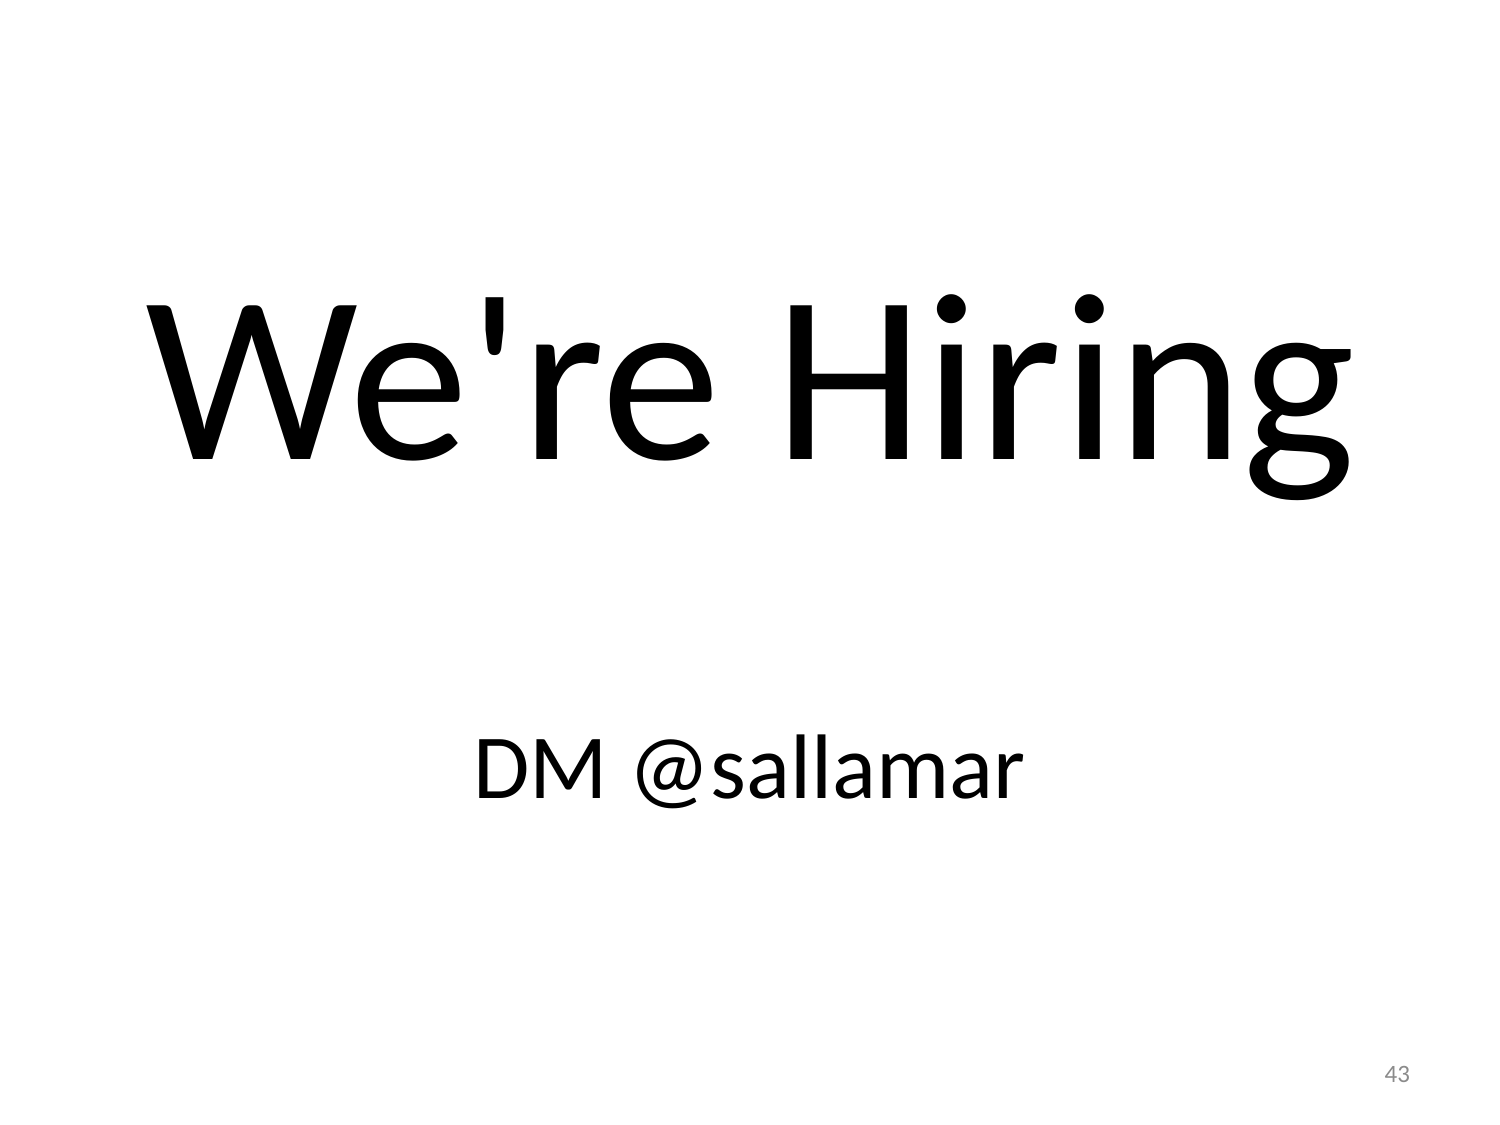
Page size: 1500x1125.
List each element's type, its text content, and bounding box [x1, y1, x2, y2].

text_box DM @sallamar [458, 699, 1042, 824]
slide_number 43 [1074, 1042, 1425, 1103]
text_box We're Hiring [85, 212, 1416, 638]
